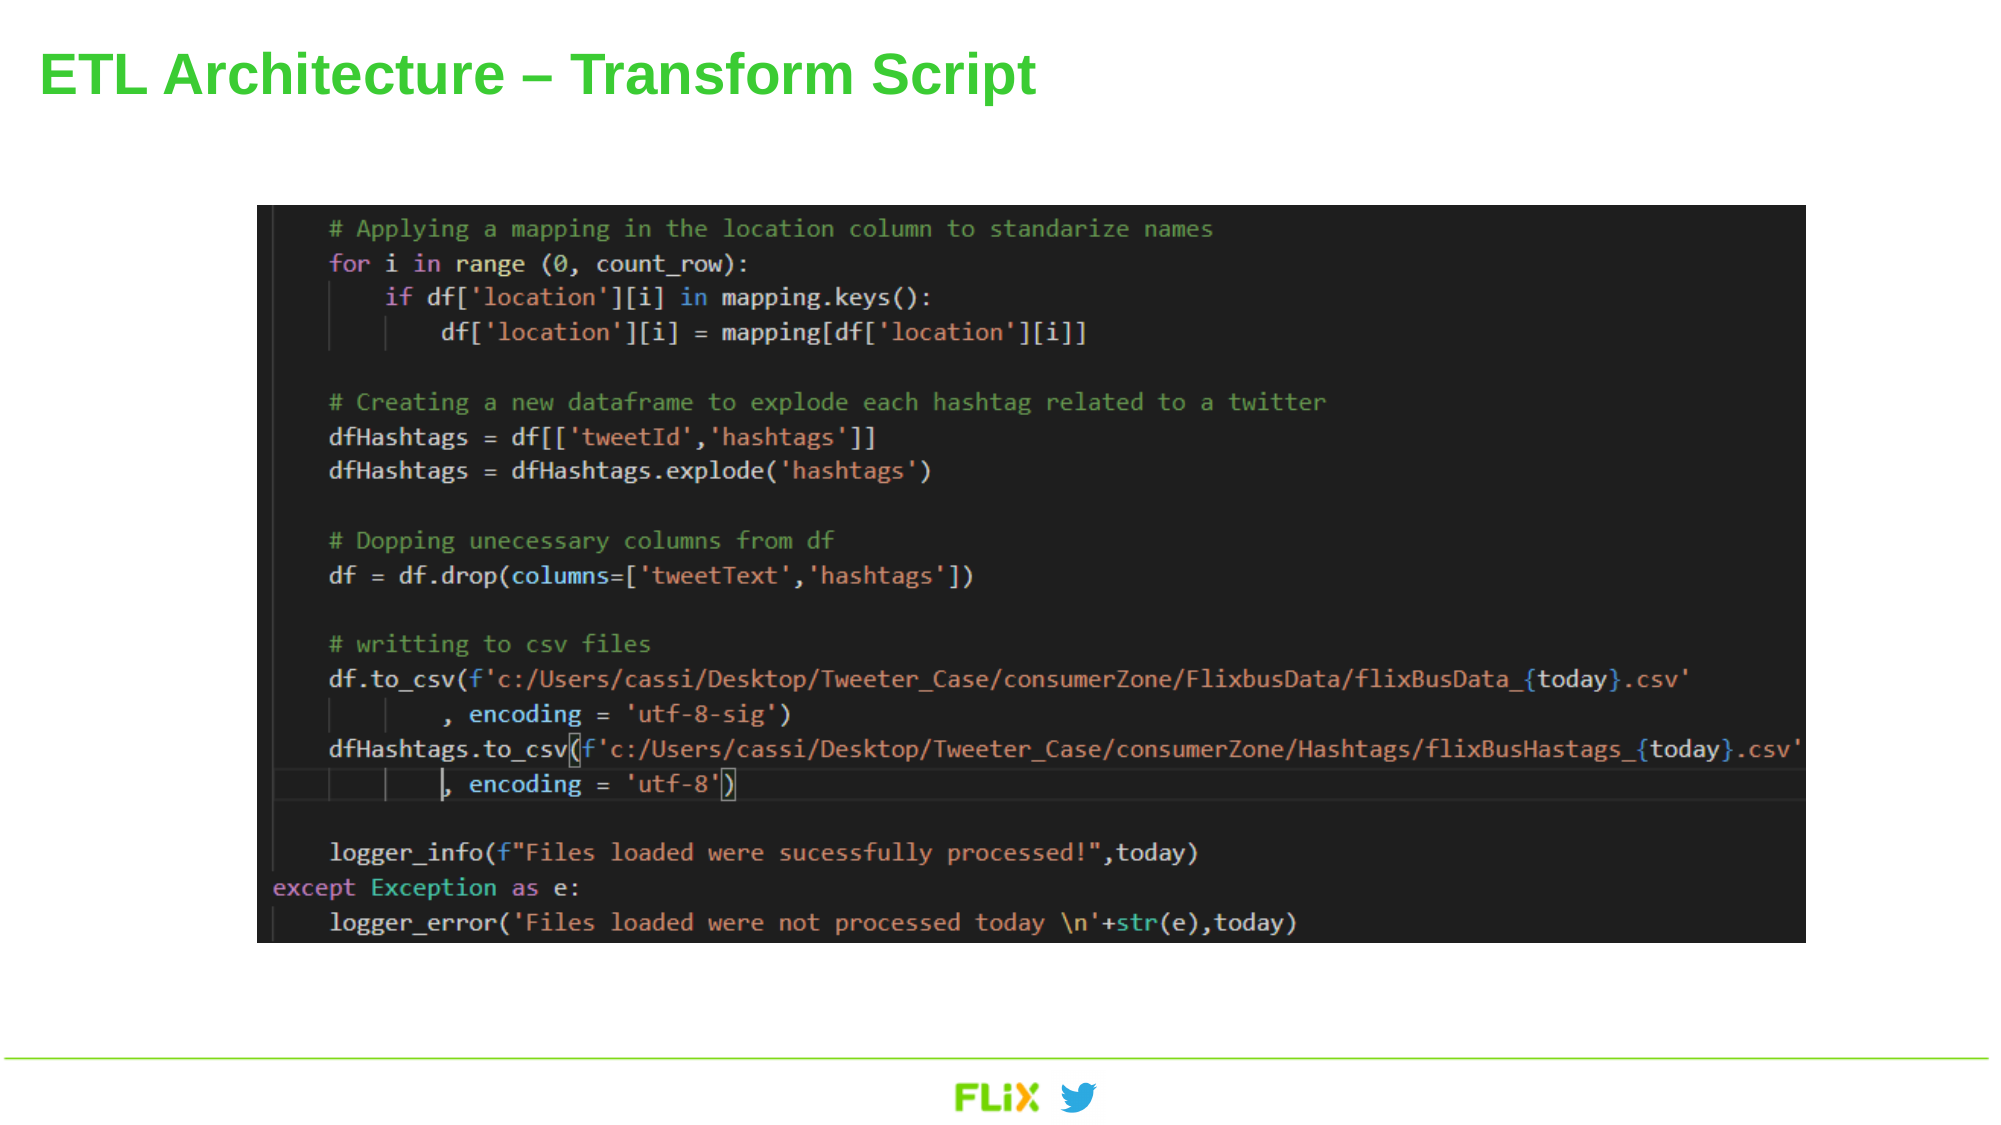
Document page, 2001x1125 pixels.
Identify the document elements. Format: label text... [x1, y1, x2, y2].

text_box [0, 1051, 2000, 1125]
text_box ETL Architecture – Transform Script [24, 28, 1120, 114]
picture [257, 205, 1806, 943]
